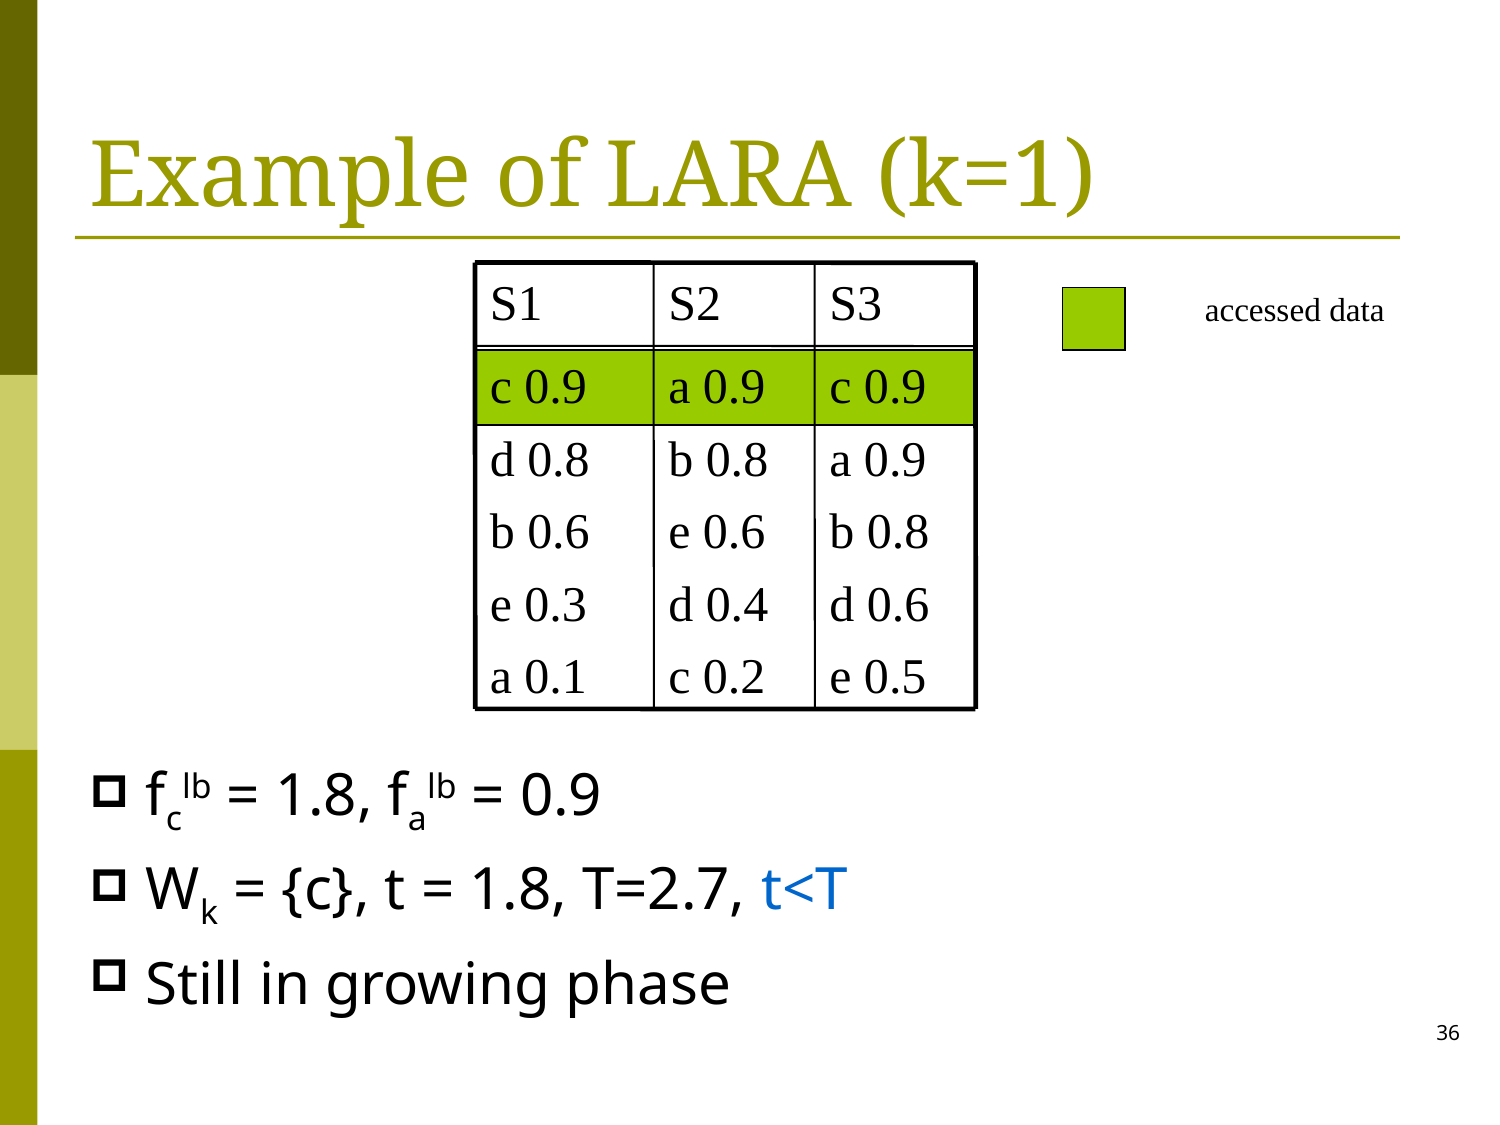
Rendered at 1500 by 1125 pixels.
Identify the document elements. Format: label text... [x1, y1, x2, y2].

slide_number 36 [1125, 1012, 1475, 1088]
text_box accessed data [1189, 280, 1400, 336]
text_box fclb = 1.8, falb = 0.9 Wk = {c}, t = 1.8, T=2.7, t<T Still in growing phase [75, 750, 1450, 1088]
text_box Example of LARA (k=1) [74, 45, 1425, 233]
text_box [474, 262, 976, 709]
text_box [1062, 287, 1125, 350]
